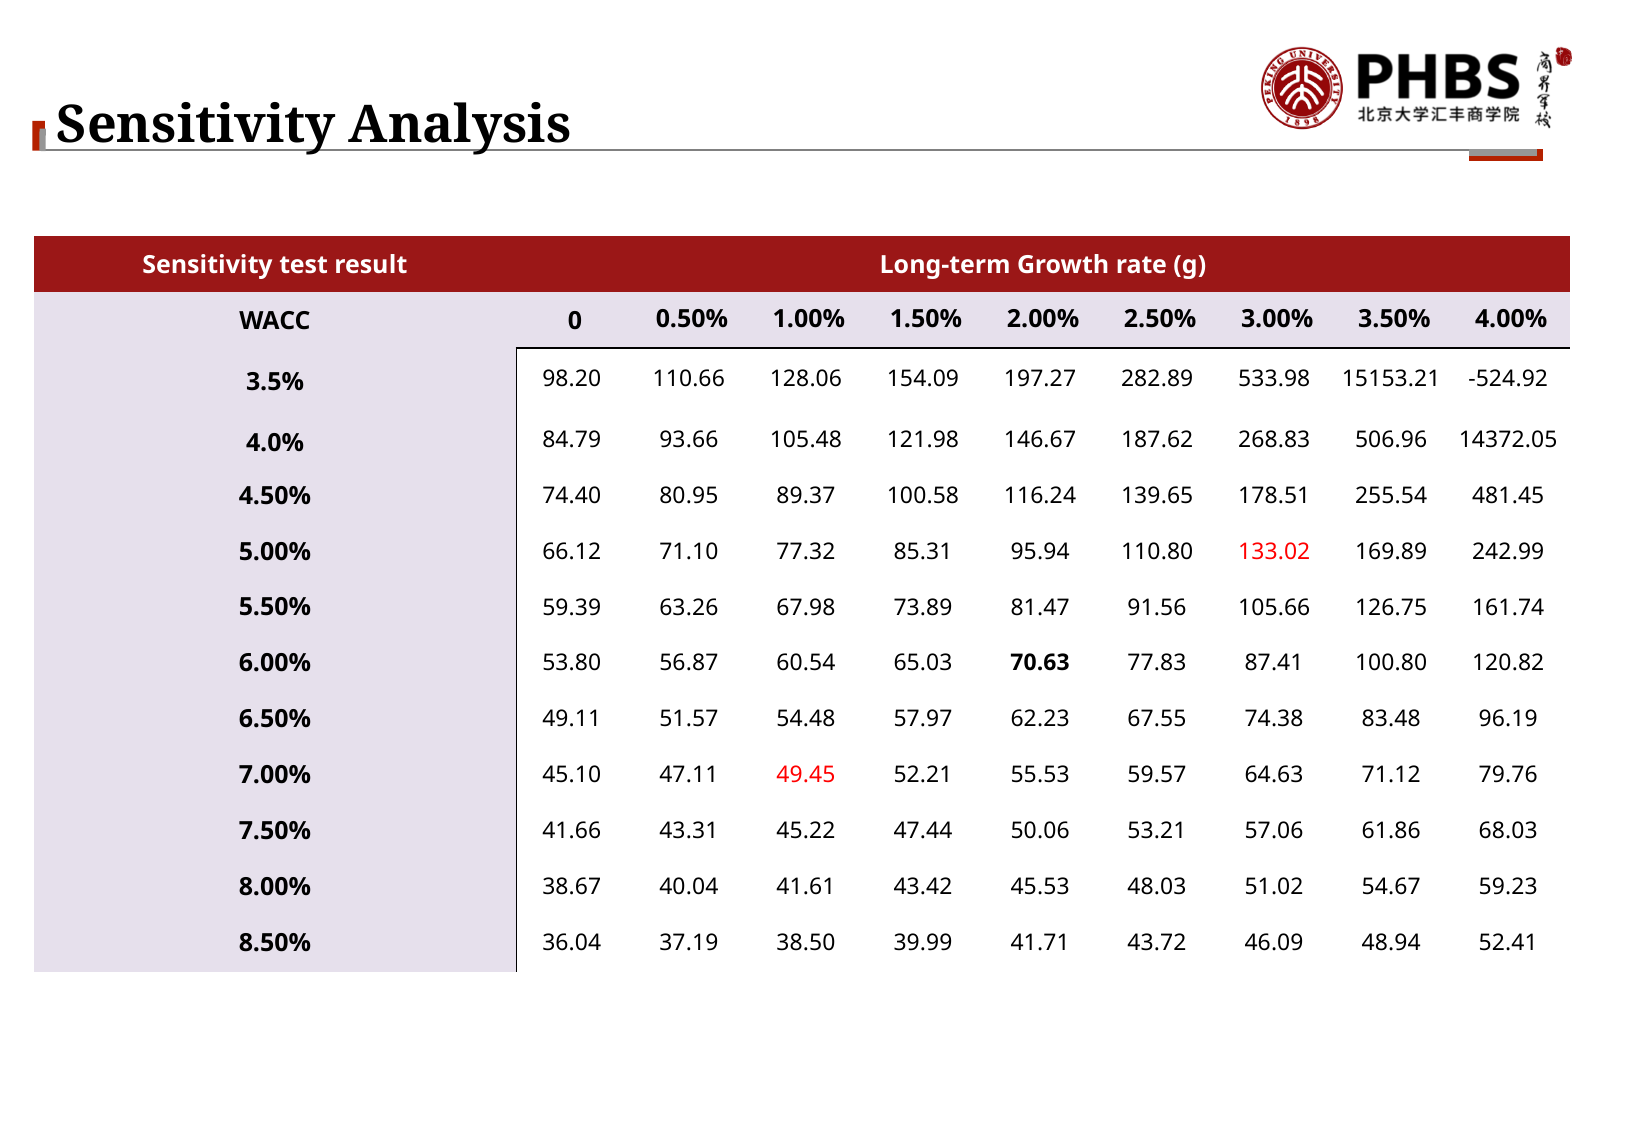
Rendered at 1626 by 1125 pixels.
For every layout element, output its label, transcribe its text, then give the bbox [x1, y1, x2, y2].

table_cell 39.99 [868, 916, 985, 972]
table_cell 5.00% [34, 525, 516, 581]
table_cell 242.99 [1453, 525, 1570, 581]
table_cell 4.00% [1453, 292, 1570, 347]
table_cell 178.51 [1219, 469, 1336, 525]
table_cell 68.03 [1453, 804, 1570, 860]
table_cell 5.50% [34, 581, 516, 637]
table_cell WACC [34, 292, 516, 348]
table_cell 139.65 [1102, 469, 1219, 525]
table_cell 96.19 [1453, 693, 1570, 748]
table_cell 41.61 [751, 860, 868, 916]
table_cell -524.92 [1453, 349, 1570, 413]
table_cell 53.80 [517, 637, 633, 693]
table_cell 100.80 [1336, 637, 1453, 693]
table_cell 74.40 [517, 469, 633, 525]
table_cell 197.27 [985, 349, 1102, 413]
table_cell 15153.21 [1336, 349, 1453, 413]
table_cell 4.50% [34, 469, 516, 525]
table_cell 51.02 [1219, 860, 1336, 916]
picture [1258, 31, 1581, 89]
table_cell 255.54 [1336, 469, 1453, 525]
title Sensitivity Analysis [56, 89, 1594, 154]
table_cell 110.80 [1102, 525, 1219, 581]
table_cell 71.12 [1336, 748, 1453, 804]
table_cell 100.58 [868, 469, 985, 525]
table_cell 67.55 [1102, 693, 1219, 748]
table_cell 51.57 [633, 693, 751, 748]
table_cell 83.48 [1336, 693, 1453, 748]
table_cell 1.50% [868, 292, 985, 347]
table_cell 43.72 [1102, 916, 1219, 972]
table_cell 40.04 [633, 860, 751, 916]
table_cell 59.57 [1102, 748, 1219, 804]
table_cell 54.48 [751, 693, 868, 748]
table_cell 169.89 [1336, 525, 1453, 581]
table_cell 50.06 [985, 804, 1102, 860]
table_cell 77.32 [751, 525, 868, 581]
table_cell 59.39 [517, 581, 633, 637]
table_cell 67.98 [751, 581, 868, 637]
table_cell 57.06 [1219, 804, 1336, 860]
table_cell 48.94 [1336, 916, 1453, 972]
table_cell 98.20 [517, 349, 633, 413]
table_cell 95.94 [985, 525, 1102, 581]
table_cell 80.95 [633, 469, 751, 525]
table_cell 36.04 [517, 916, 633, 972]
table_cell 116.24 [985, 469, 1102, 525]
table_cell 87.41 [1219, 637, 1336, 693]
table_cell 0 [516, 292, 633, 347]
table_cell 60.54 [751, 637, 868, 693]
table_cell 66.12 [517, 525, 633, 581]
table_cell 7.50% [34, 804, 516, 860]
table_cell 37.19 [633, 916, 751, 972]
table_cell 56.87 [633, 637, 751, 693]
table_header Long-term Growth rate (g) [516, 236, 1570, 292]
table_cell 105.48 [751, 413, 868, 469]
table_cell 120.82 [1453, 637, 1570, 693]
table_cell 57.97 [868, 693, 985, 748]
table_cell 268.83 [1219, 413, 1336, 469]
table_cell 128.06 [751, 349, 868, 413]
table_cell 93.66 [633, 413, 751, 469]
table_cell 14372.05 [1453, 413, 1570, 469]
table_cell 64.63 [1219, 748, 1336, 804]
table_cell 146.67 [985, 413, 1102, 469]
table_cell 533.98 [1219, 349, 1336, 413]
table_cell 48.03 [1102, 860, 1219, 916]
table_cell 46.09 [1219, 916, 1336, 972]
table_cell 7.00% [34, 748, 516, 804]
table_cell 81.47 [985, 581, 1102, 637]
table_cell 85.31 [868, 525, 985, 581]
table_cell 77.83 [1102, 637, 1219, 693]
table_cell 79.76 [1453, 748, 1570, 804]
table_cell 481.45 [1453, 469, 1570, 525]
table_cell 3.50% [1336, 292, 1453, 347]
table_cell 70.63 [985, 637, 1102, 693]
table_cell 62.23 [985, 693, 1102, 748]
table_cell 63.26 [633, 581, 751, 637]
table_cell 65.03 [868, 637, 985, 693]
table_cell 2.50% [1102, 292, 1219, 347]
table_cell 45.10 [517, 748, 633, 804]
table_cell 47.44 [868, 804, 985, 860]
table_cell 55.53 [985, 748, 1102, 804]
table_cell 53.21 [1102, 804, 1219, 860]
table_cell 91.56 [1102, 581, 1219, 637]
table_cell 84.79 [517, 413, 633, 469]
table_cell 3.5% [34, 348, 516, 413]
table_cell 8.50% [34, 916, 516, 972]
table_cell 1.00% [751, 292, 868, 347]
table_cell 52.21 [868, 748, 985, 804]
table_cell 43.42 [868, 860, 985, 916]
table_cell 45.22 [751, 804, 868, 860]
table_cell 282.89 [1102, 349, 1219, 413]
table_cell 3.00% [1219, 292, 1336, 347]
table_cell 126.75 [1336, 581, 1453, 637]
table_cell 4.0% [34, 413, 516, 469]
table_cell 38.67 [517, 860, 633, 916]
table_cell 6.00% [34, 637, 516, 693]
table_cell 2.00% [985, 292, 1102, 347]
table_cell 73.89 [868, 581, 985, 637]
table_cell 506.96 [1336, 413, 1453, 469]
table_cell 6.50% [34, 693, 516, 748]
table_cell 74.38 [1219, 693, 1336, 748]
table_cell 105.66 [1219, 581, 1336, 637]
table_cell 54.67 [1336, 860, 1453, 916]
table_cell 41.71 [985, 916, 1102, 972]
table_cell 38.50 [751, 916, 868, 972]
table_cell 49.11 [517, 693, 633, 748]
table_cell 47.11 [633, 748, 751, 804]
table_cell 0.50% [633, 292, 751, 347]
table_cell 71.10 [633, 525, 751, 581]
table_cell 59.23 [1453, 860, 1570, 916]
table_cell 161.74 [1453, 581, 1570, 637]
table_cell 41.66 [517, 804, 633, 860]
table_cell 110.66 [633, 349, 751, 413]
table_cell 133.02 [1219, 525, 1336, 581]
table_cell 45.53 [985, 860, 1102, 916]
table_header Sensitivity test result [34, 236, 516, 292]
table_cell 61.86 [1336, 804, 1453, 860]
table_cell 187.62 [1102, 413, 1219, 469]
table_cell 154.09 [868, 349, 985, 413]
table_cell 89.37 [751, 469, 868, 525]
table_cell 8.00% [34, 860, 516, 916]
table_cell 52.41 [1453, 916, 1570, 972]
table_cell 49.45 [751, 748, 868, 804]
table_cell 43.31 [633, 804, 751, 860]
table_cell 121.98 [868, 413, 985, 469]
